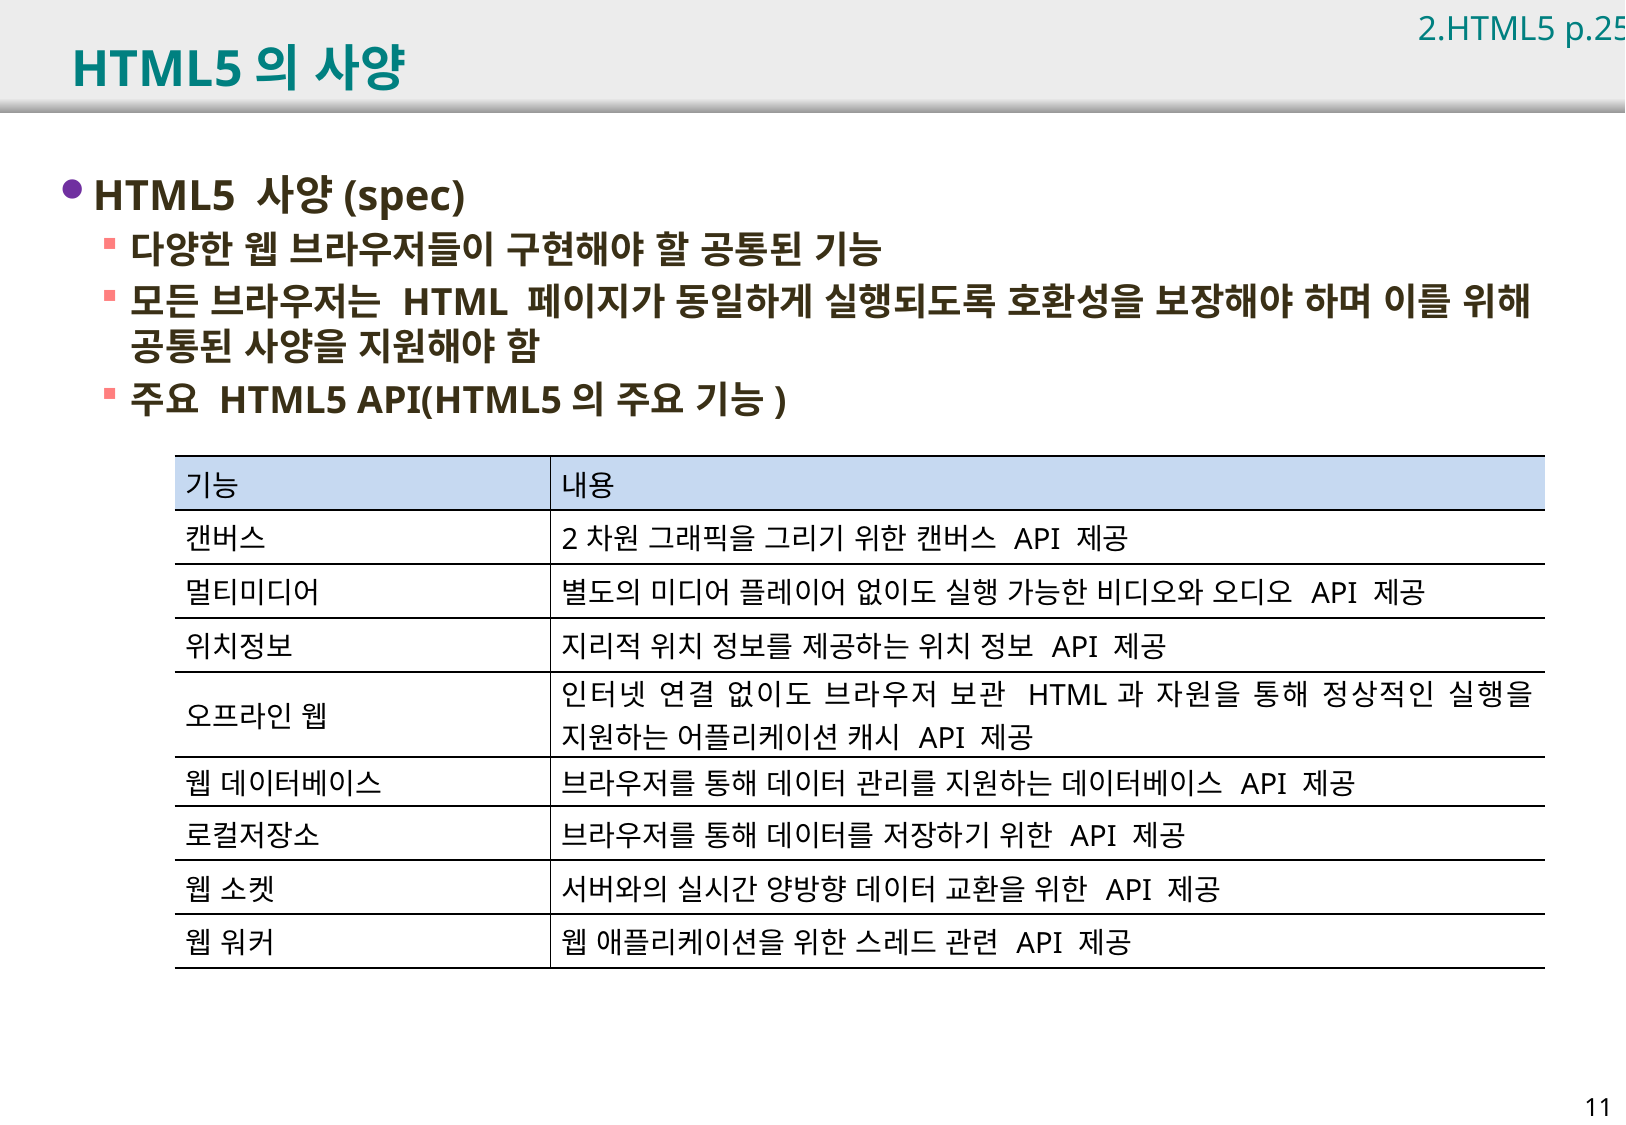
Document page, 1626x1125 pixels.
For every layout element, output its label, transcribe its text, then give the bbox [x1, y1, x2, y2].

table_cell 브라우저를 통해 데이터 관리를 지원하는 데이터베이스 API 제공 [551, 758, 1545, 805]
table_cell 위치정보 [175, 619, 550, 671]
table_cell 웹 데이터베이스 [175, 758, 550, 805]
table_header 기능 [175, 457, 550, 509]
table_cell 캔버스 [175, 511, 550, 563]
table_header 내용 [551, 457, 1545, 509]
table_cell 브라우저를 통해 데이터를 저장하기 위한 API 제공 [551, 807, 1545, 859]
table_cell 인터넷 연결 없이도 브라우저 보관 HTML과 자원을 통해 정상적인 실행을 지원하는 어플리케이션 캐시 API 제공 [551, 673, 1545, 756]
table_cell 지리적 위치 정보를 제공하는 위치 정보 API 제공 [551, 619, 1545, 671]
table_cell 웹 소켓 [175, 861, 550, 913]
title HTML5의 사양 [56, 18, 1545, 115]
table_cell 로컬저장소 [175, 807, 550, 859]
table_cell 멀티미디어 [175, 565, 550, 617]
table_cell 별도의 미디어 플레이어 없이도 실행 가능한 비디오와 오디오 API 제공 [551, 565, 1545, 617]
table_cell 서버와의 실시간 양방향 데이터 교환을 위한 API 제공 [551, 861, 1545, 913]
text_box 2.HTML5 p.25 [1403, 0, 1625, 55]
list HTML5 사양(spec) 다양한 웹 브라우저들이 구현해야 할 공통된 기능 모든 브라우저는 HTML 페이지가 동일하게 실행되도록 호환성을 보장해야 하며 이를 위해 공통된 사양을 지원해야 함 주요 HTML5 API(HTML5의 주요 기능) [44, 160, 1593, 1095]
table_cell 웹 워커 [175, 915, 550, 967]
table_cell 2차원 그래픽을 그리기 위한 캔버스 API 제공 [551, 511, 1545, 563]
table_cell 웹 애플리케이션을 위한 스레드 관련 API 제공 [551, 915, 1545, 967]
table_cell 오프라인 웹 [175, 673, 550, 756]
